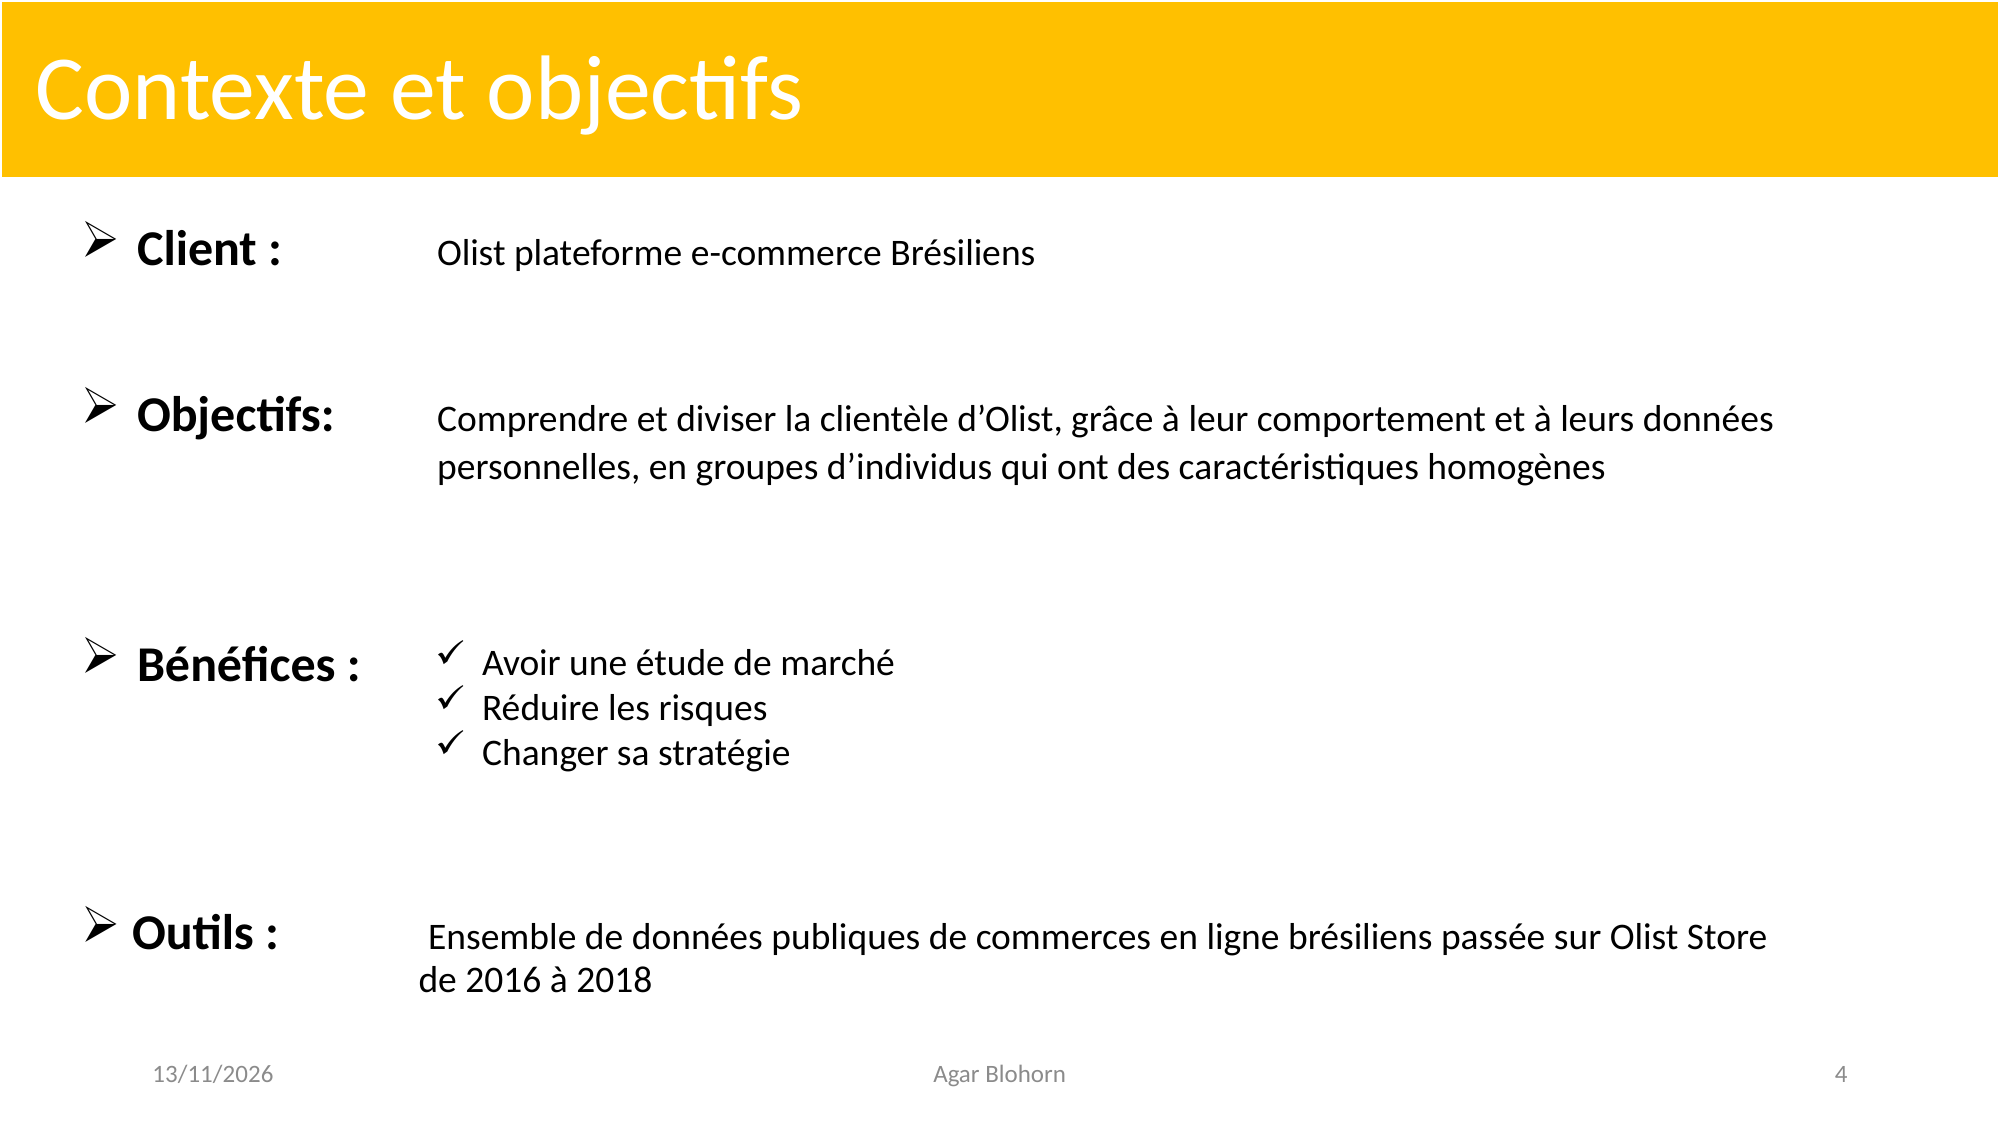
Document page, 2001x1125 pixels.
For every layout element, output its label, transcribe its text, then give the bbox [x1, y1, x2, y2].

text_box Client : Olist plateforme e-commerce Brésiliens [66, 208, 1838, 283]
slide_number 4 [1412, 1042, 1863, 1103]
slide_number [137, 1042, 588, 1103]
text_box Avoir une étude de marché Réduire les risques Changer sa stratégie [120, 630, 1055, 781]
text_box Bénéfices : [66, 624, 1838, 750]
title Contexte et objectifs [0, 0, 2000, 181]
text_box Objectifs: Comprendre et diviser la clientèle d’Olist, grâce à leur comportement et à leurs données personnelles, en groupes d’individus qui ont des caractéristiques homogènes [66, 374, 1838, 495]
list Outils : Ensemble de données publiques de commerces en ligne brésiliens passée sur Olist Store de 2016 à 2018 [66, 898, 1838, 1011]
footer Agar Blohorn [662, 1042, 1338, 1103]
